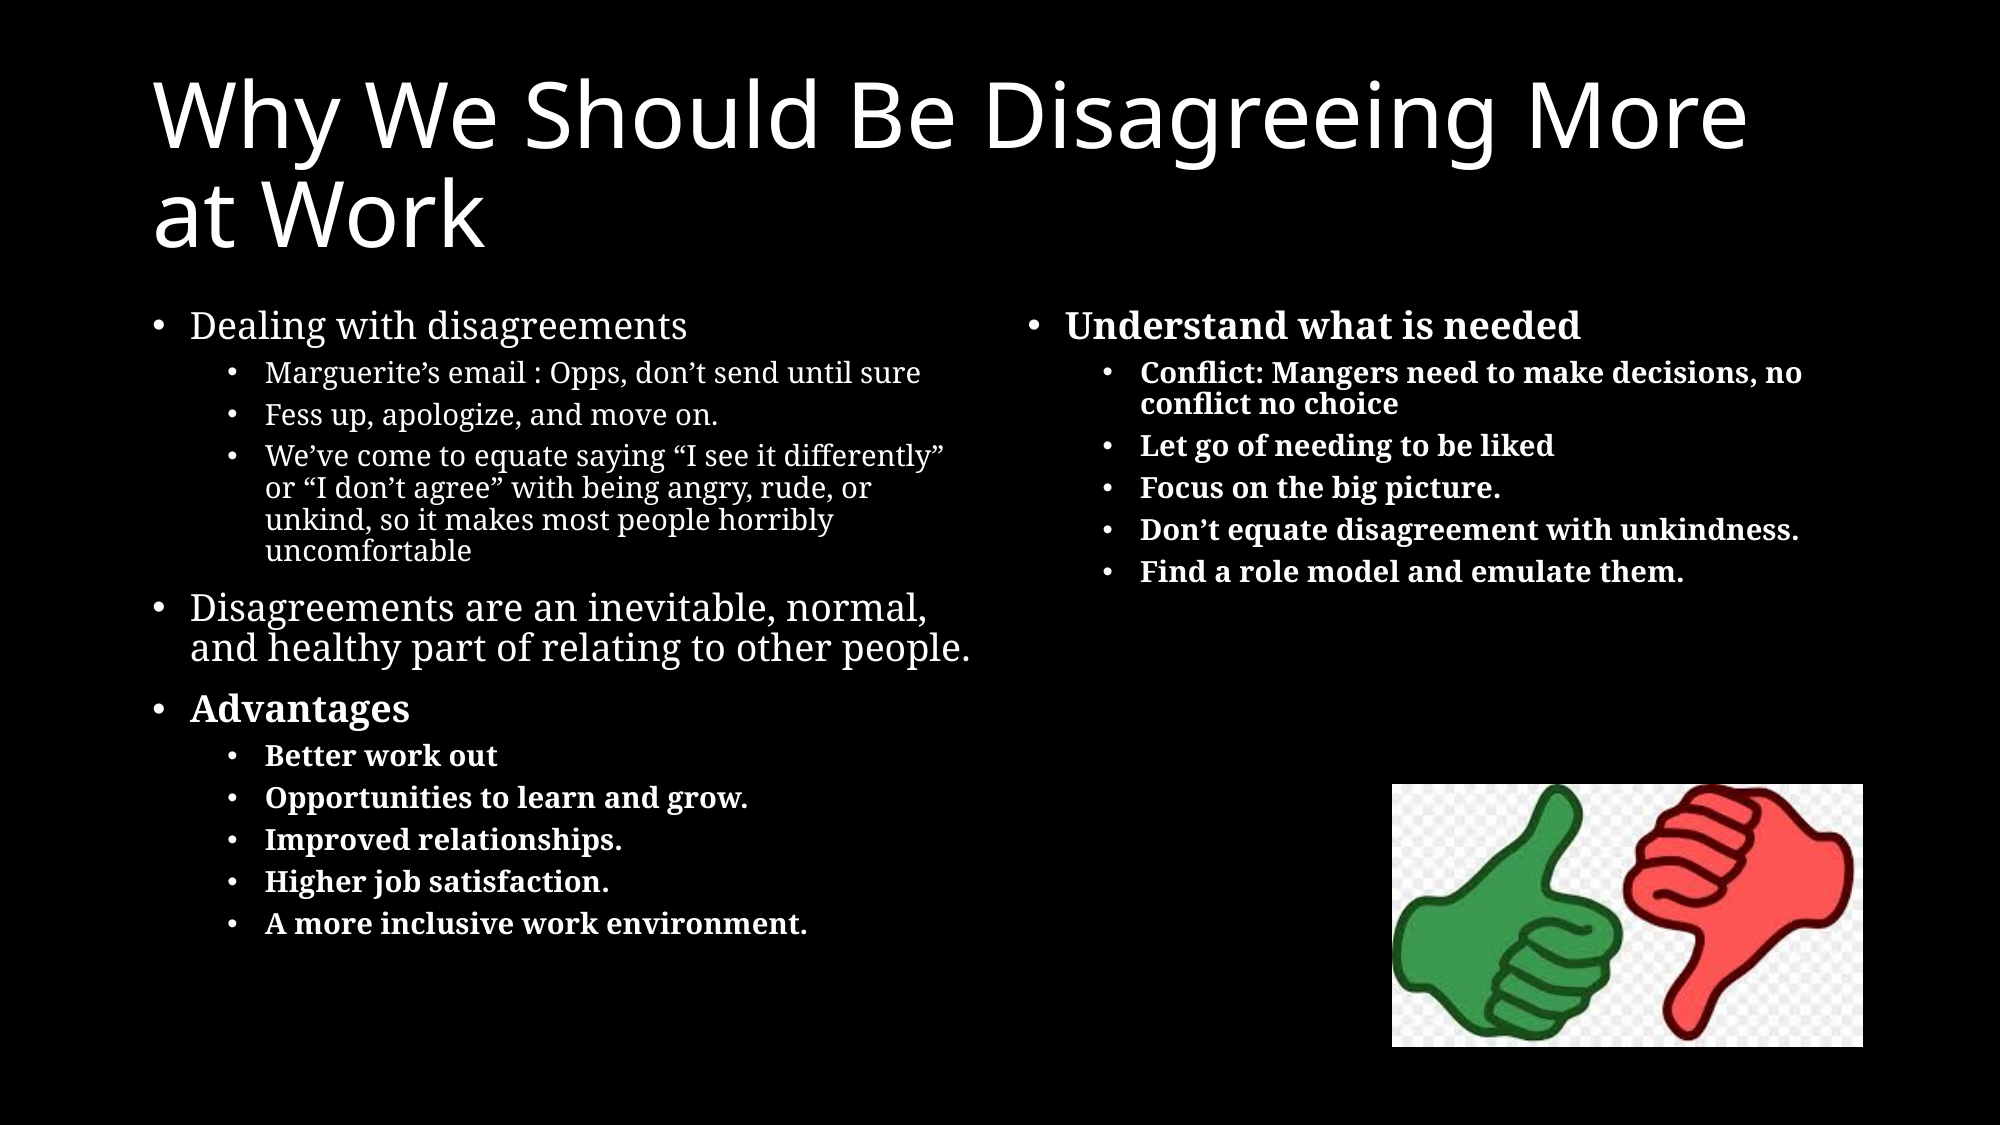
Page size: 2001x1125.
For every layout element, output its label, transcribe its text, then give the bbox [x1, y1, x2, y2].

title Why We Should Be Disagreeing More at Work [137, 59, 1863, 278]
picture [1392, 784, 1863, 1047]
list Understand what is needed Conflict: Mangers need to make decisions, no conflict no choice Let go of needing to be liked Focus on the big picture. Don’t equate disagreement with unkindness. Find a role model and emulate them. [1012, 299, 1863, 1014]
list Dealing with disagreements Marguerite’s email : Opps, don’t send until sure Fess up, apologize, and move on. We’ve come to equate saying “I see it differently” or “I don’t agree” with being angry, rude, or unkind, so it makes most people horribly uncomfortable Disagreements are an inevitable, normal, and healthy part of relating to other people. Advantages Better work outcomes. Opportunities to learn and grow. Improved relationships. Higher job satisfaction. A more inclusive work environment. [137, 299, 988, 1014]
